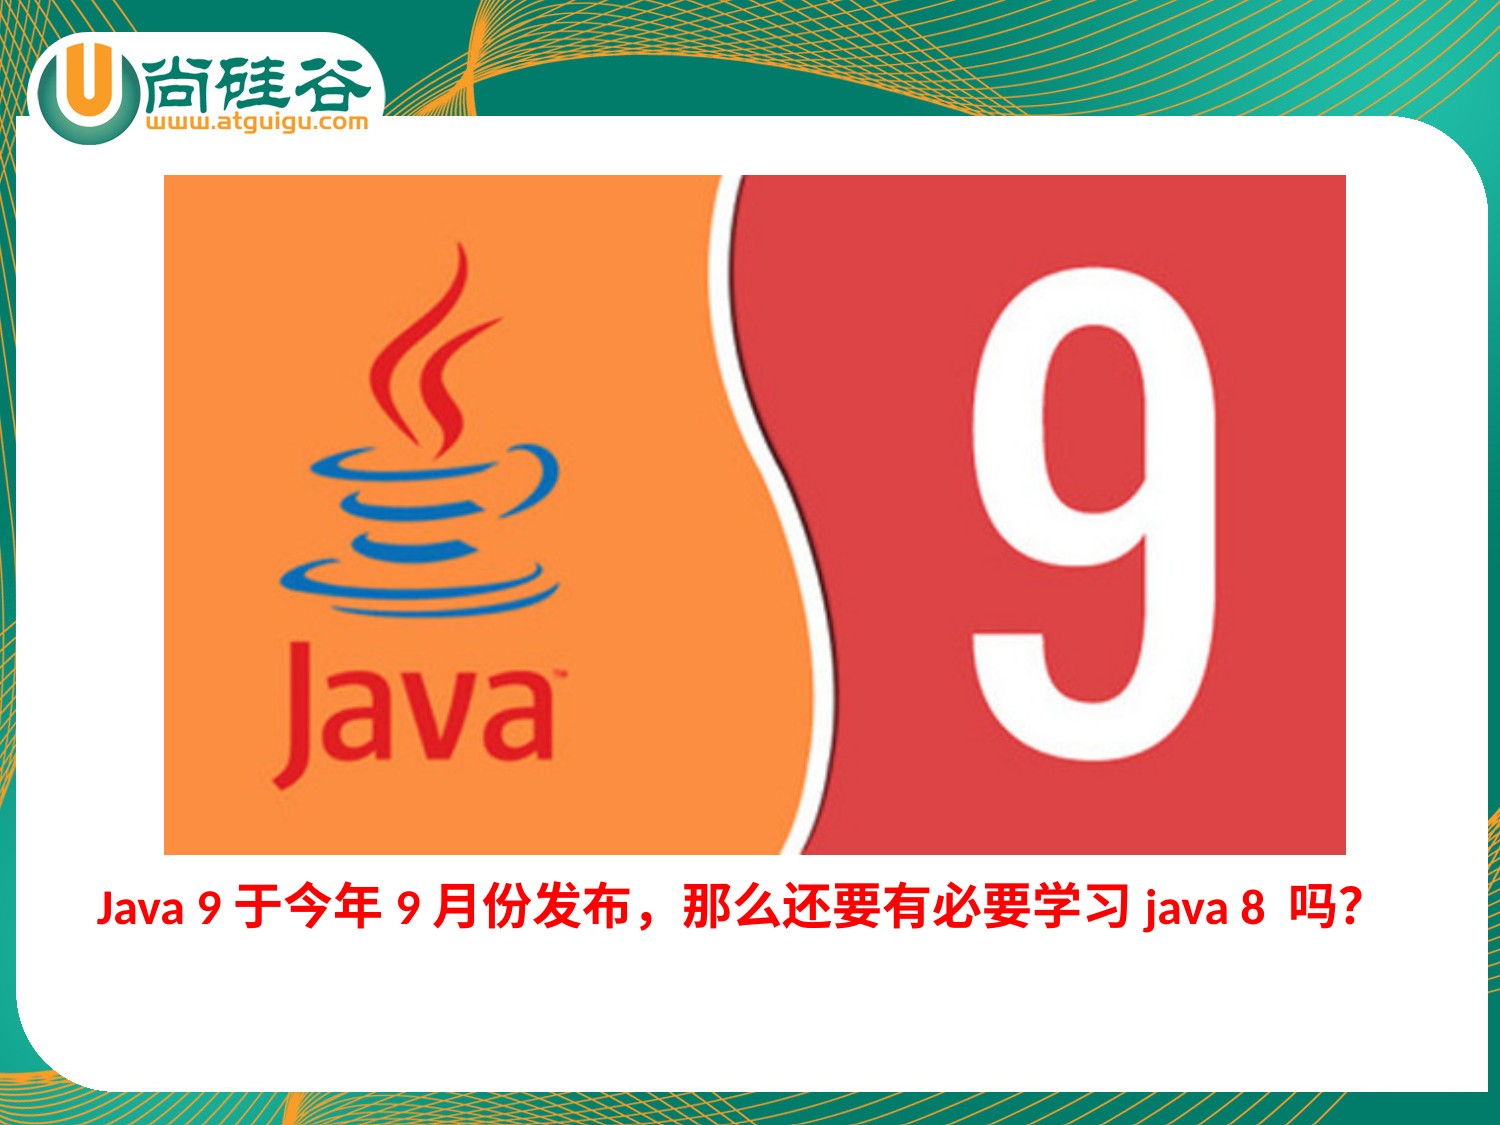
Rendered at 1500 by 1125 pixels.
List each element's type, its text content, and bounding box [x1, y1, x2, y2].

text_box Java 9于今年9月份发布，那么还要有必要学习java 8 吗？ [82, 867, 1441, 942]
picture [0, 0, 1500, 1125]
